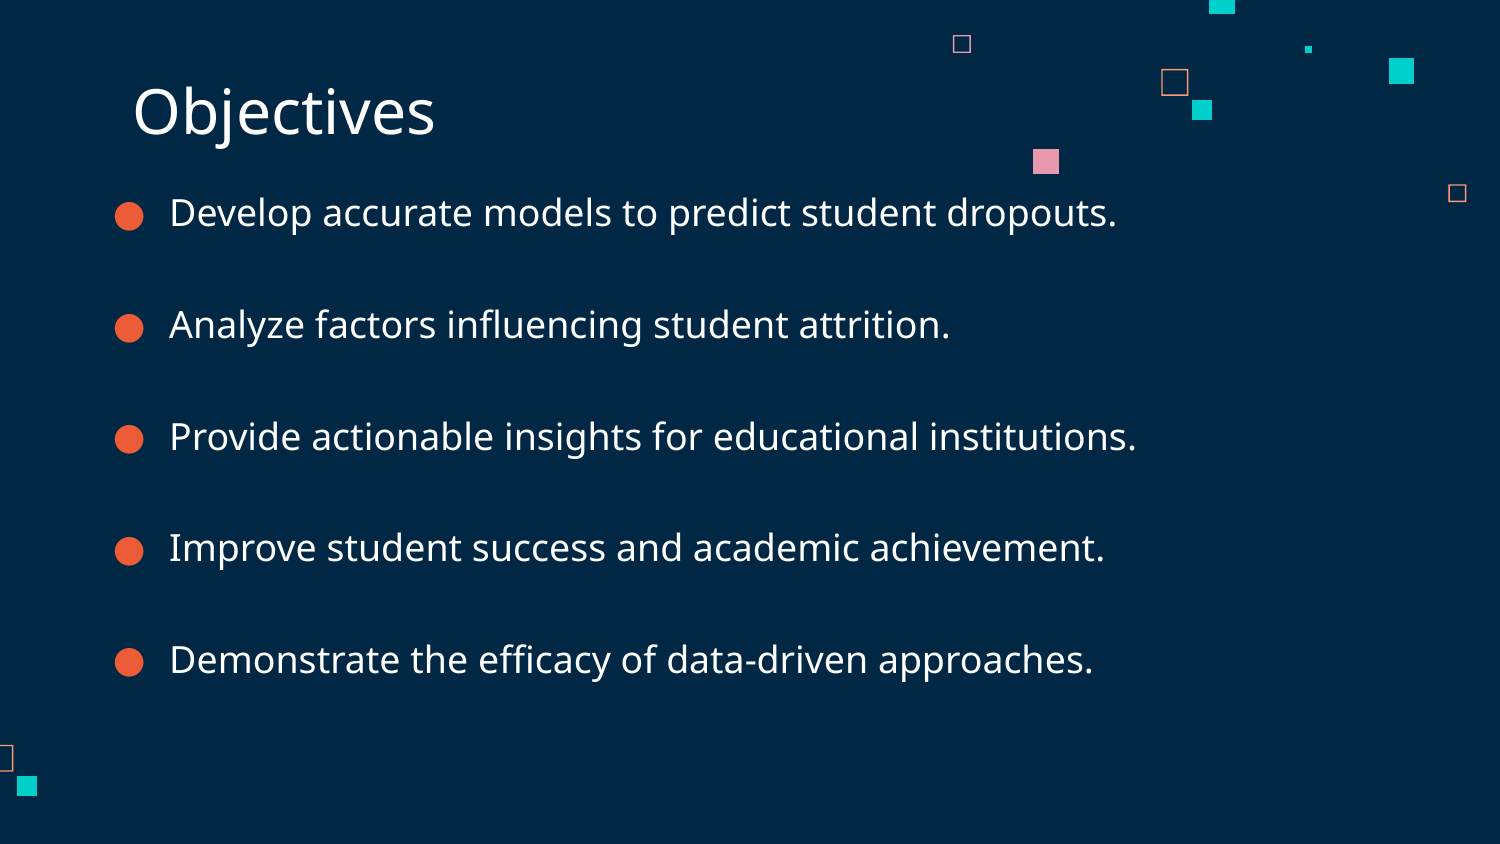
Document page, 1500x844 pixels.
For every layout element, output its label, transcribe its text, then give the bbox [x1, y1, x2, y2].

list Develop accurate models to predict student dropouts. Analyze factors influencing student attrition. Provide actionable insights for educational institutions. Improve student success and academic achievement. Demonstrate the efficacy of data-driven approaches. [97, 174, 1389, 796]
title Objectives [101, 67, 878, 163]
